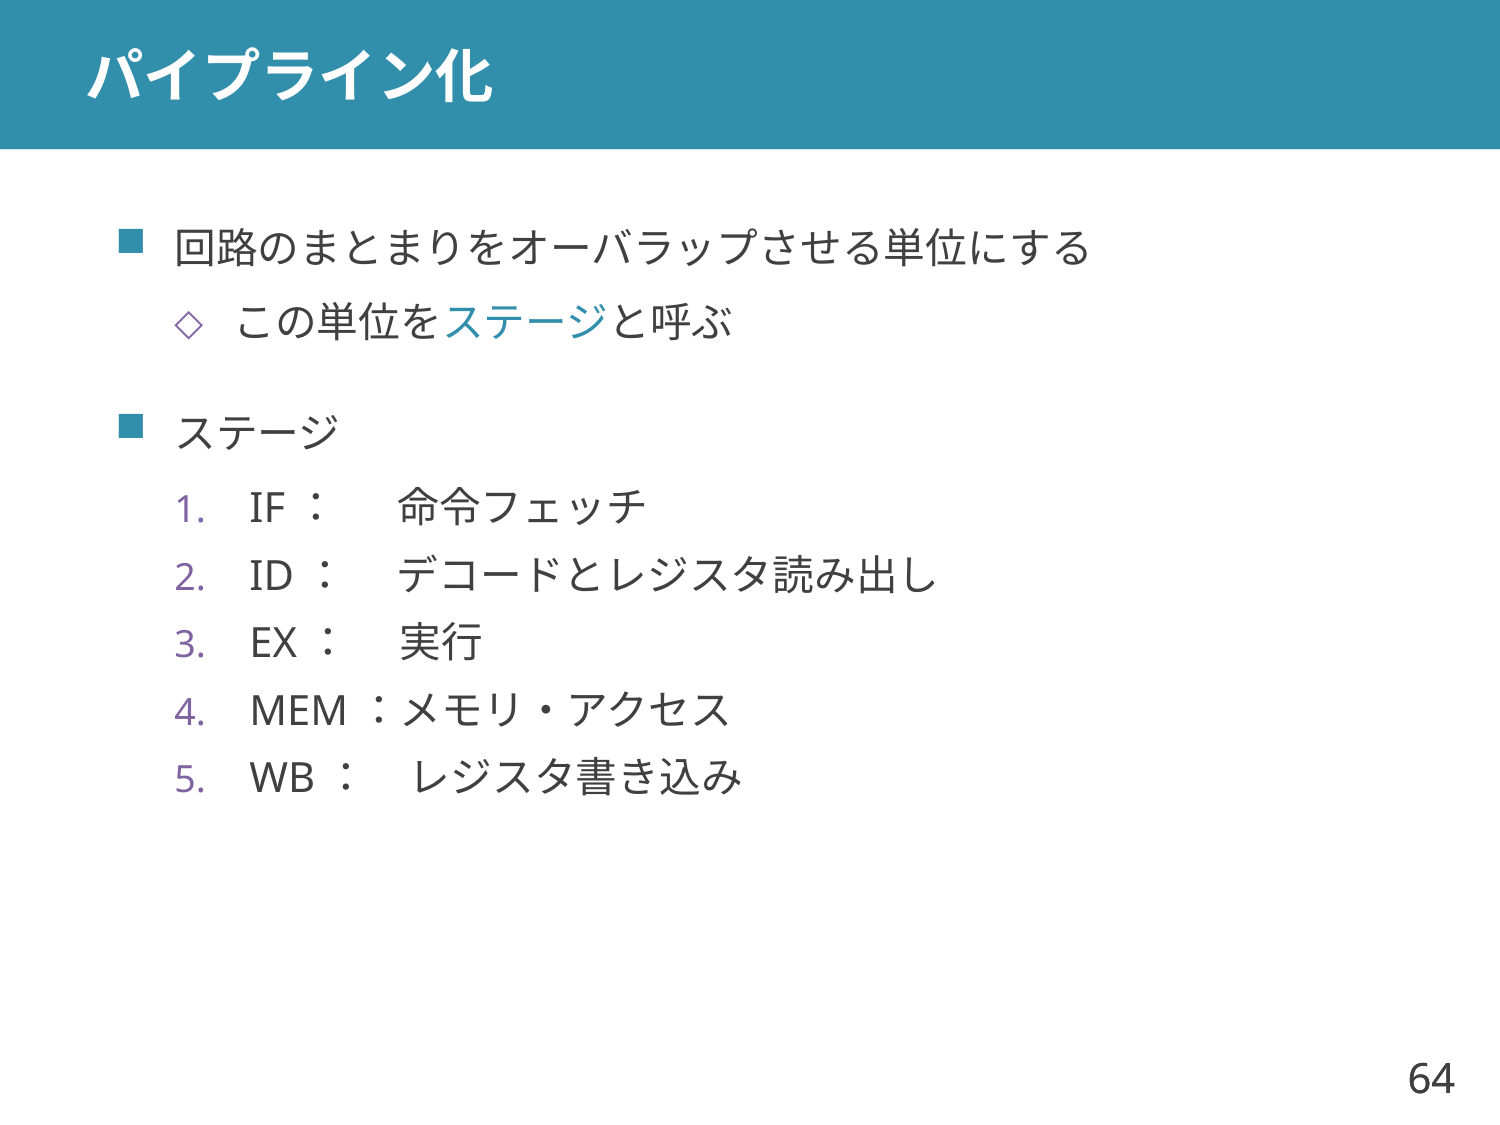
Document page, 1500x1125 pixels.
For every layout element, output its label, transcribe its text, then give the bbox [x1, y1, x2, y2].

title パイプライン化 [70, 0, 1500, 150]
list 回路のまとまりをオーバラップさせる単位にする この単位をステージと呼ぶ ステージ IF： 命令フェッチ ID： デコードとレジスタ読み出し EX： 実行 MEM：メモリ・アクセス WB： レジスタ書き込み [100, 178, 1459, 1036]
